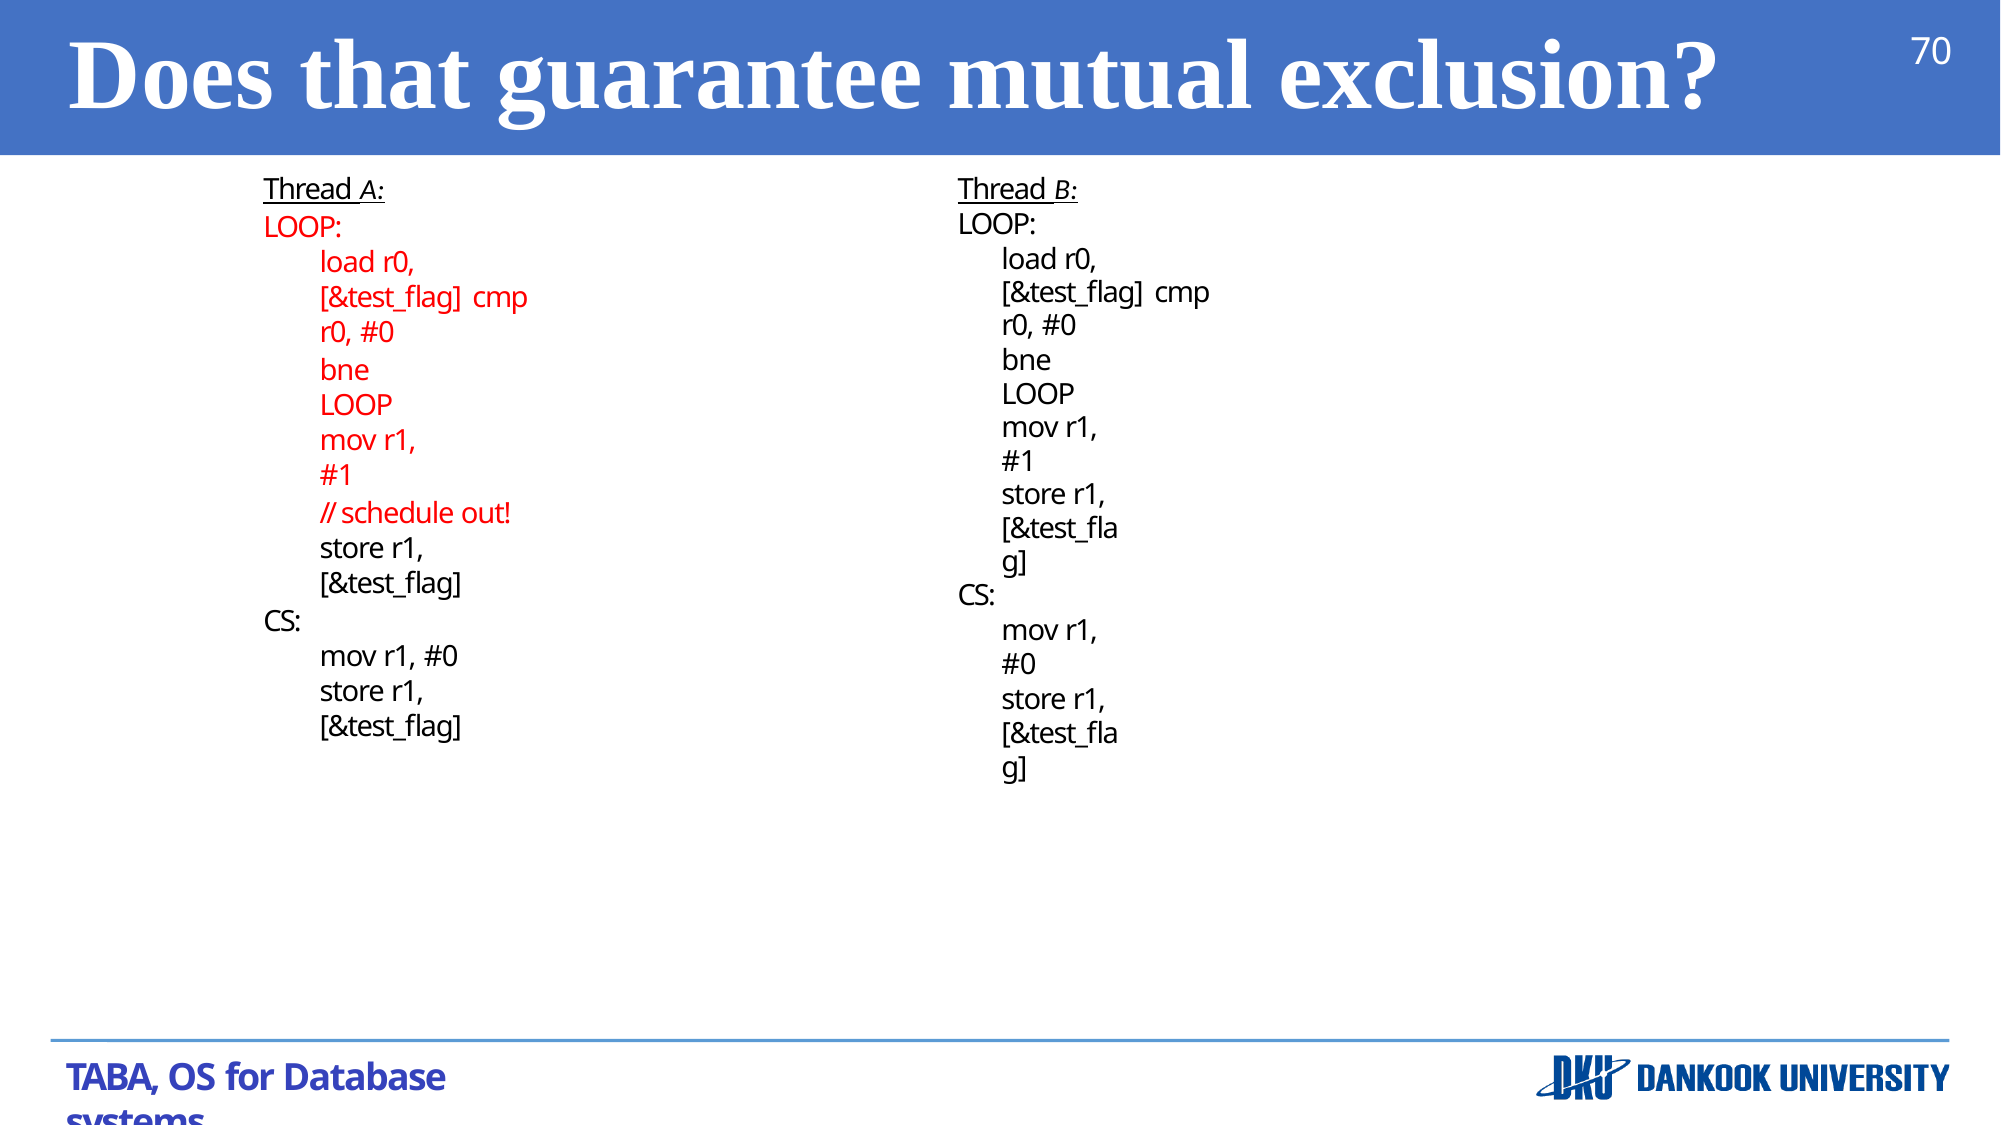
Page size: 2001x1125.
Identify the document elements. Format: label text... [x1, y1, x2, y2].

text_box Thread B: LOOP: load r0, [&test_flag] cmp r0, #0 bne LOOP mov r1, #1 store r1, [&test_flag] CS: mov r1, #0 store r1, [&test_flag] [955, 168, 1251, 784]
picture [1536, 1055, 1950, 1100]
title Does that guarantee mutual exclusion? [66, 6, 1727, 197]
footer TABA, OS for Database systems [63, 1052, 550, 1125]
text_box Thread A: LOOP: load r0, [&test_flag] cmp r0, #0 bne LOOP mov r1, #1 // schedule out! store r1, [&test_flag] CS: mov r1, #0 store r1, [&test_flag] [261, 165, 569, 743]
text_box 70 [1907, 24, 1956, 72]
